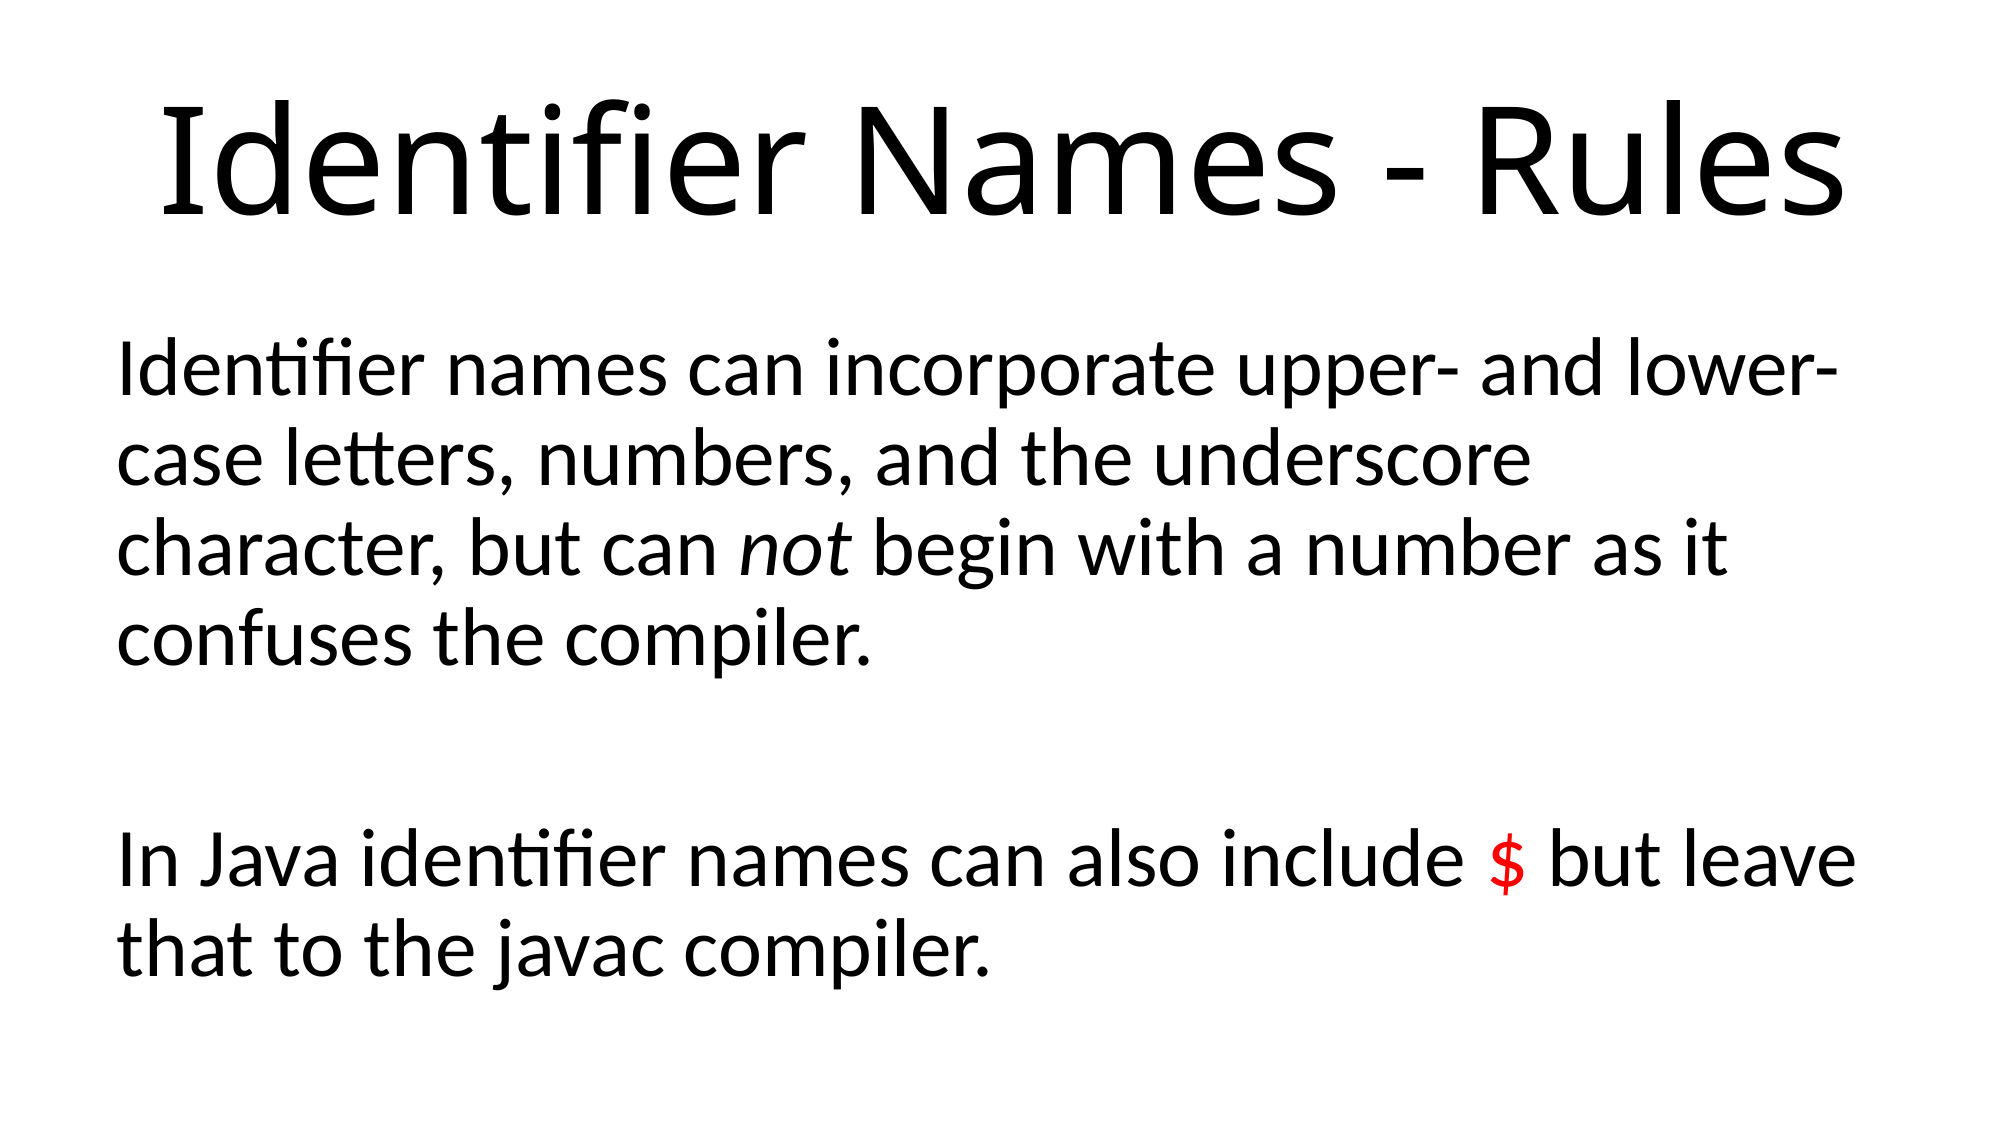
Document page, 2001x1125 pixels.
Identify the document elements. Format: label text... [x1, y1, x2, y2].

title Identifier Names - Rules [65, 50, 1944, 255]
subtitle Identifier names can incorporate upper- and lower-case letters, numbers, and the underscore character, but can not begin with a number as it confuses the compiler. In Java identifier names can also include $ but leave that to the javac compiler. [101, 315, 1898, 1125]
